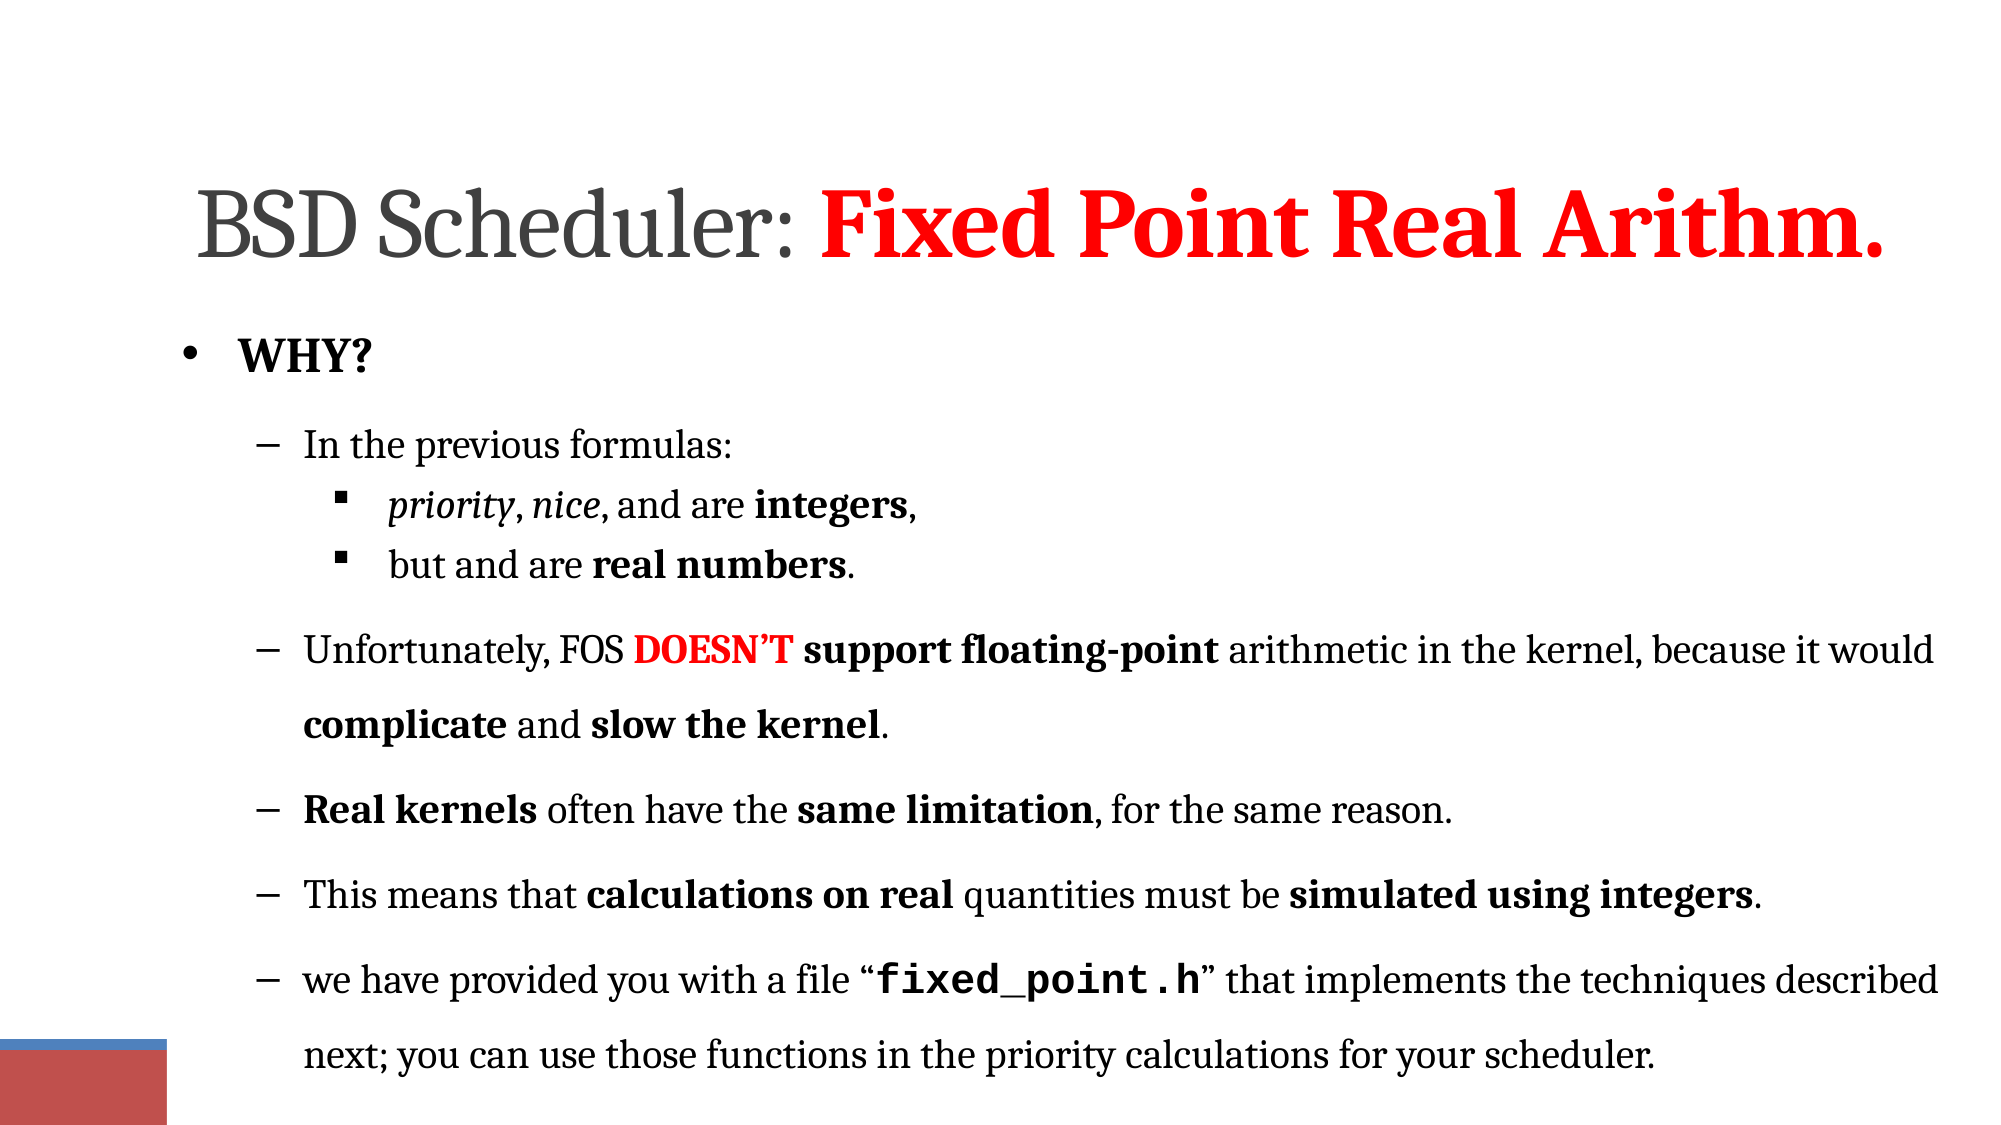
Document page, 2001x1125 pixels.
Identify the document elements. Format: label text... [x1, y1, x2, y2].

slide_number 45 [1624, 1059, 1840, 1120]
title BSD Scheduler: Fixed Point Real Arithm. [180, 47, 1971, 285]
